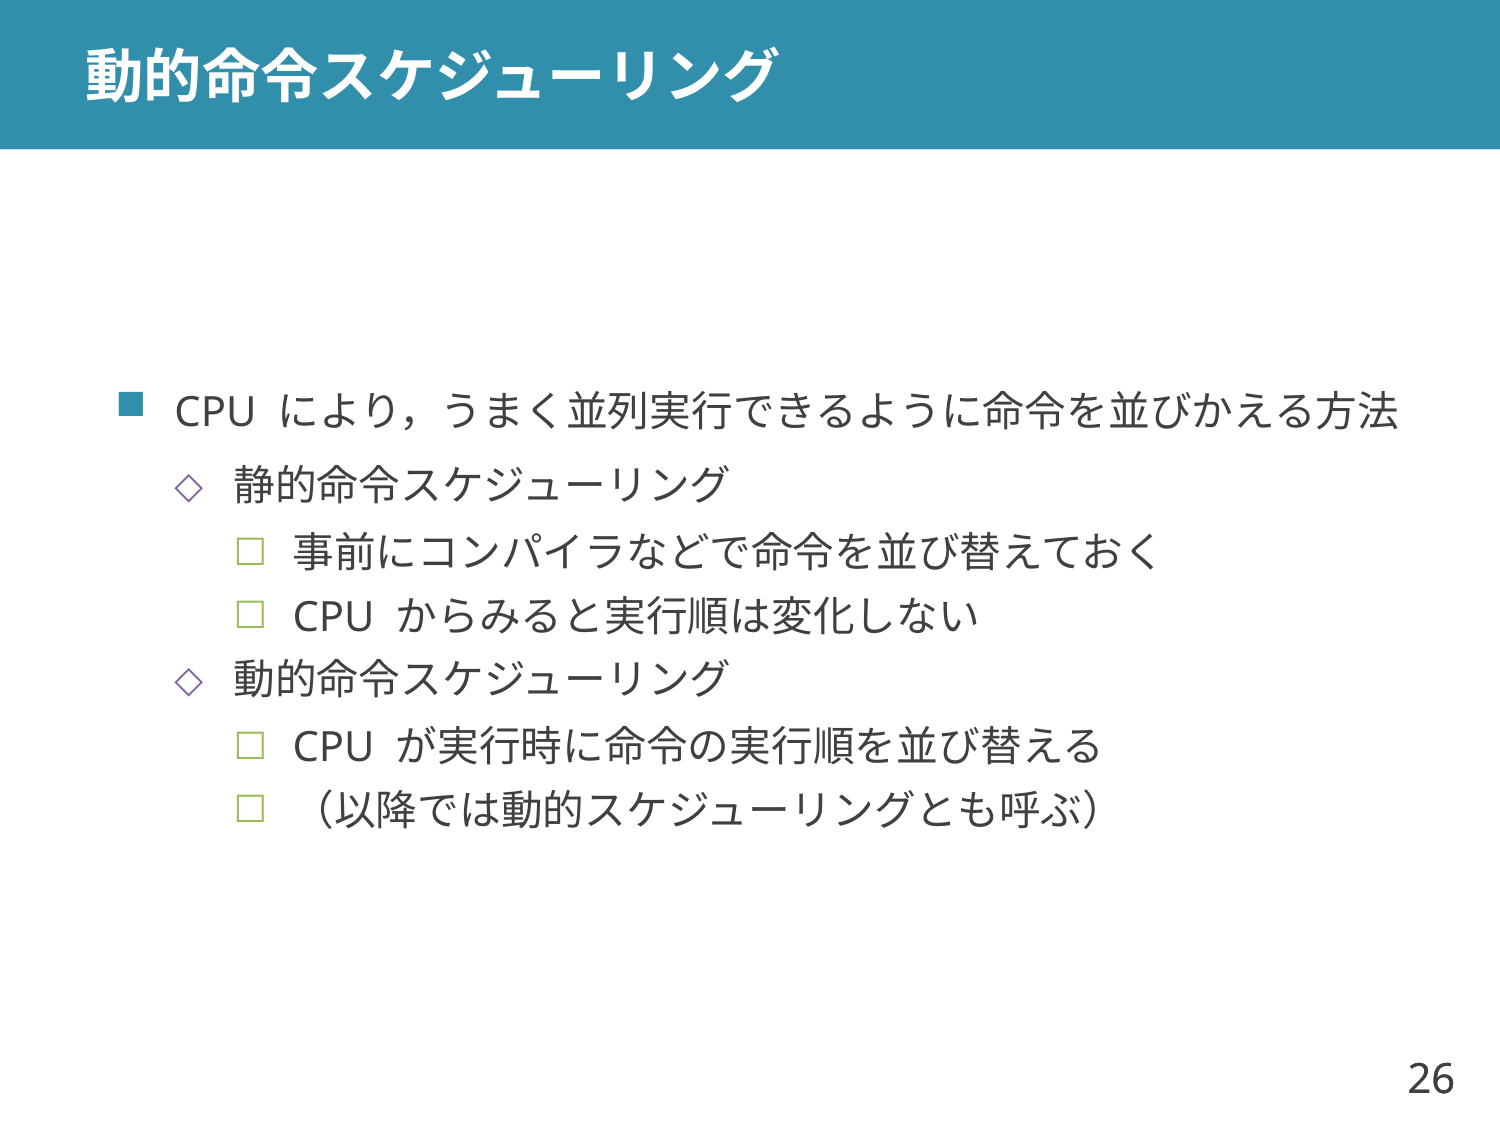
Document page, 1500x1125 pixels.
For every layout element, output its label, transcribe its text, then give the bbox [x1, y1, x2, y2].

list CPU により，うまく並列実行できるように命令を並びかえる方法 静的命令スケジューリング 事前にコンパイラなどで命令を並び替えておく CPU からみると実行順は変化しない 動的命令スケジューリング CPU が実行時に命令の実行順を並び替える （以降では動的スケジューリングとも呼ぶ） [100, 178, 1459, 1036]
title 動的命令スケジューリング [70, 0, 1500, 150]
